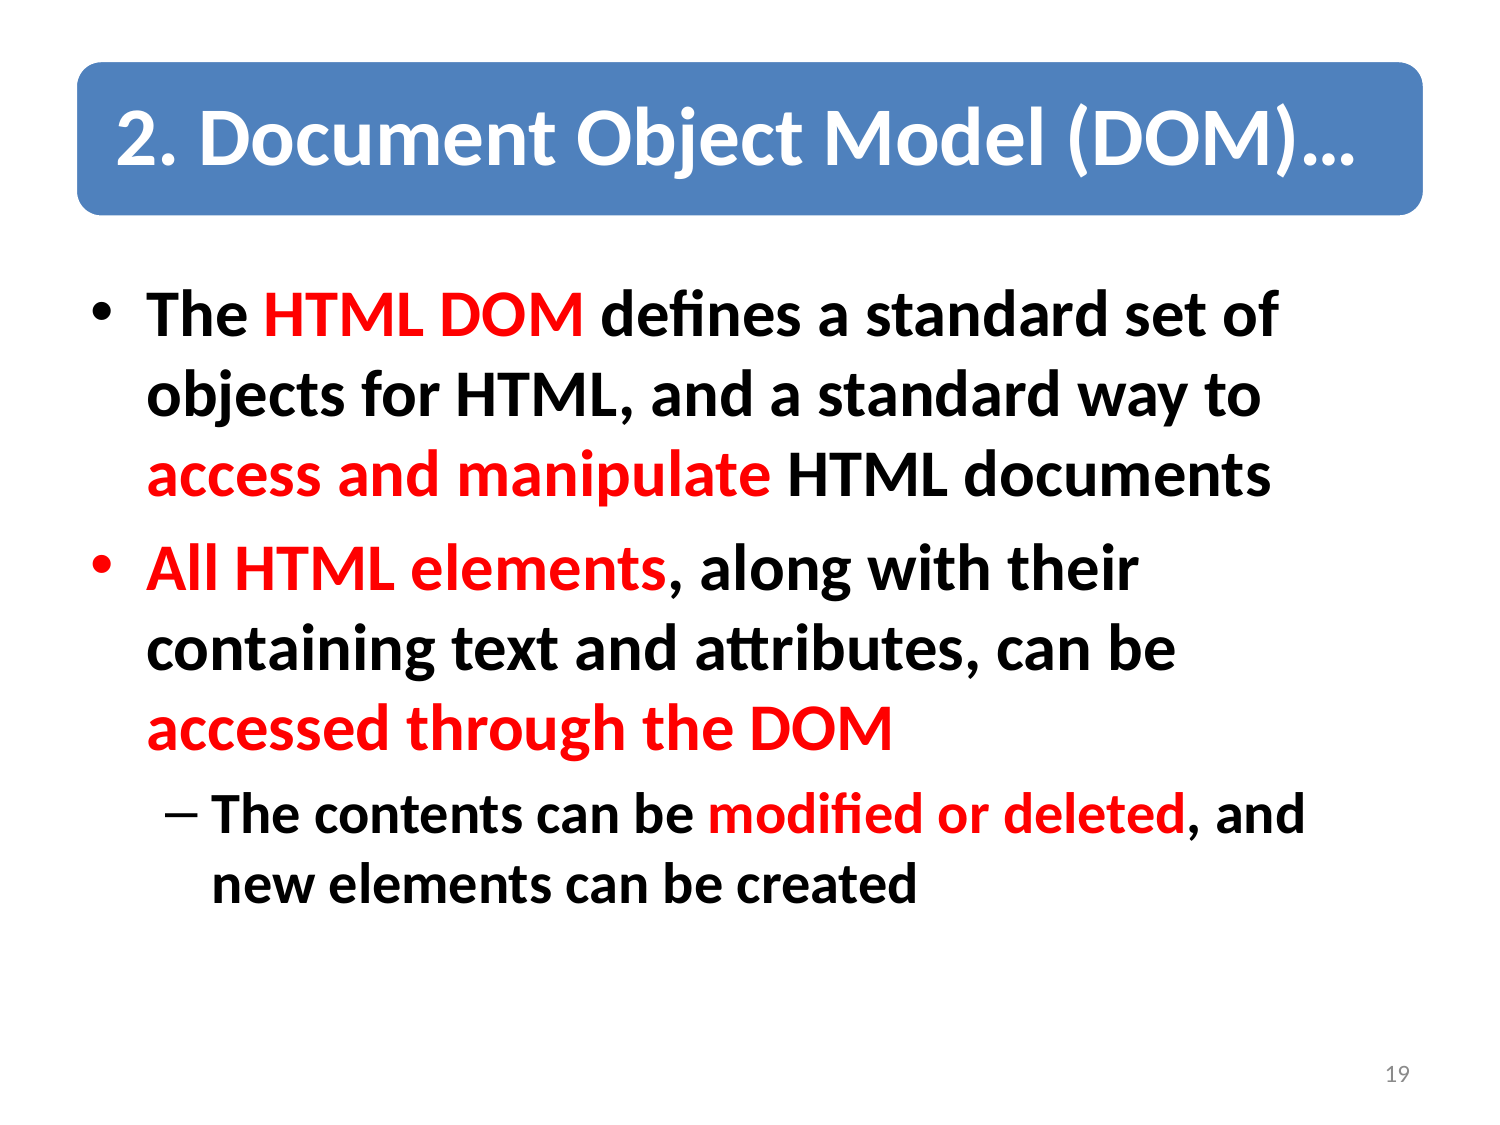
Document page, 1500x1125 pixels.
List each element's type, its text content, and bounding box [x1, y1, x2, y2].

list The HTML DOM defines a standard set of objects for HTML, and a standard way to access and manipulate HTML documents All HTML elements, along with their containing text and attributes, can be accessed through the DOM The contents can be modified or deleted, and new elements can be created [75, 262, 1425, 1005]
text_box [74, 44, 1426, 233]
slide_number 19 [1074, 1042, 1425, 1103]
